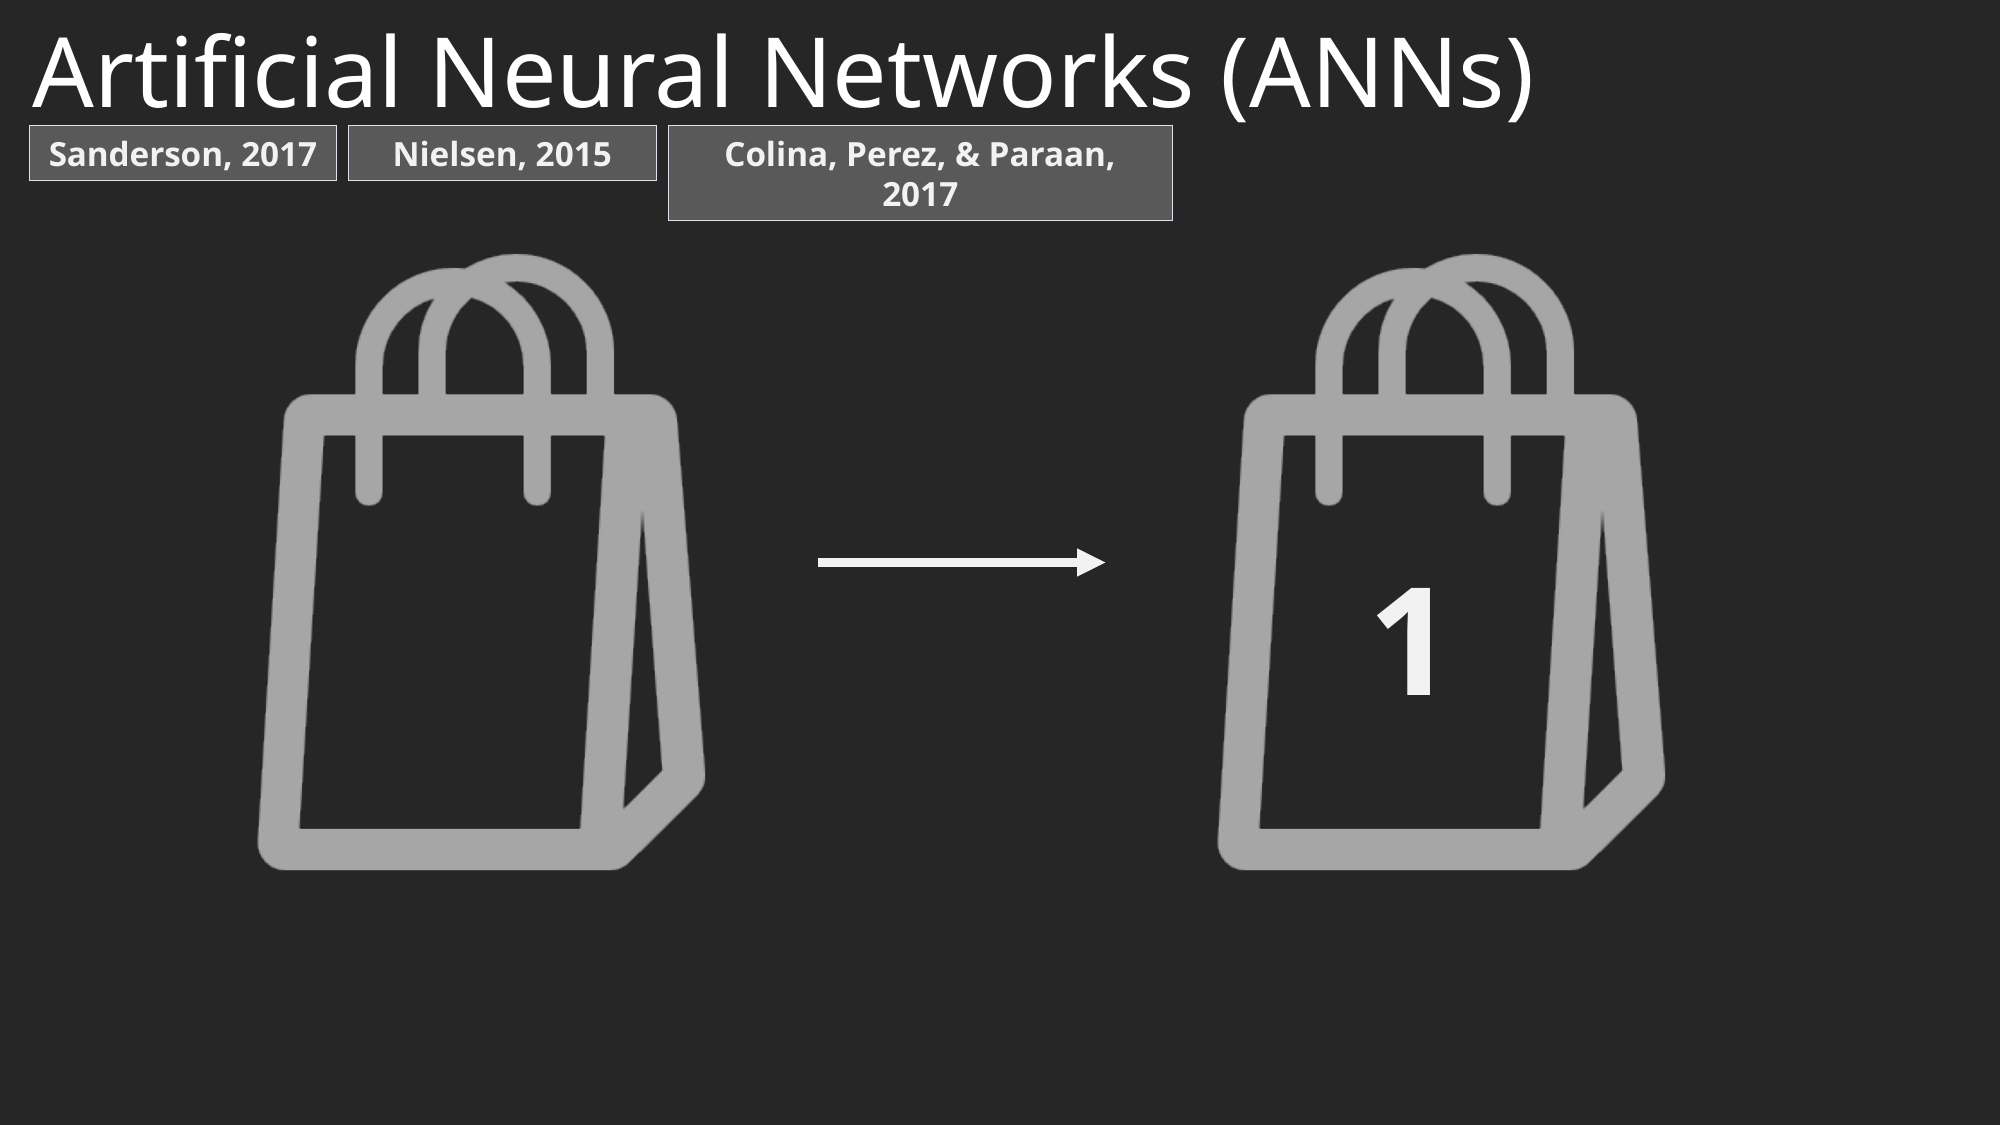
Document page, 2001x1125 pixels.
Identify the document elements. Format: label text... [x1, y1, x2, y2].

title Artificial Neural Networks (ANNs) [17, 15, 1844, 136]
picture [145, 226, 818, 899]
text_box Sanderson, 2017 [29, 125, 337, 181]
text_box Colina, Perez, & Paraan, 2017 [668, 125, 1173, 221]
picture [1105, 226, 1778, 899]
text_box Nielsen, 2015 [348, 125, 657, 181]
